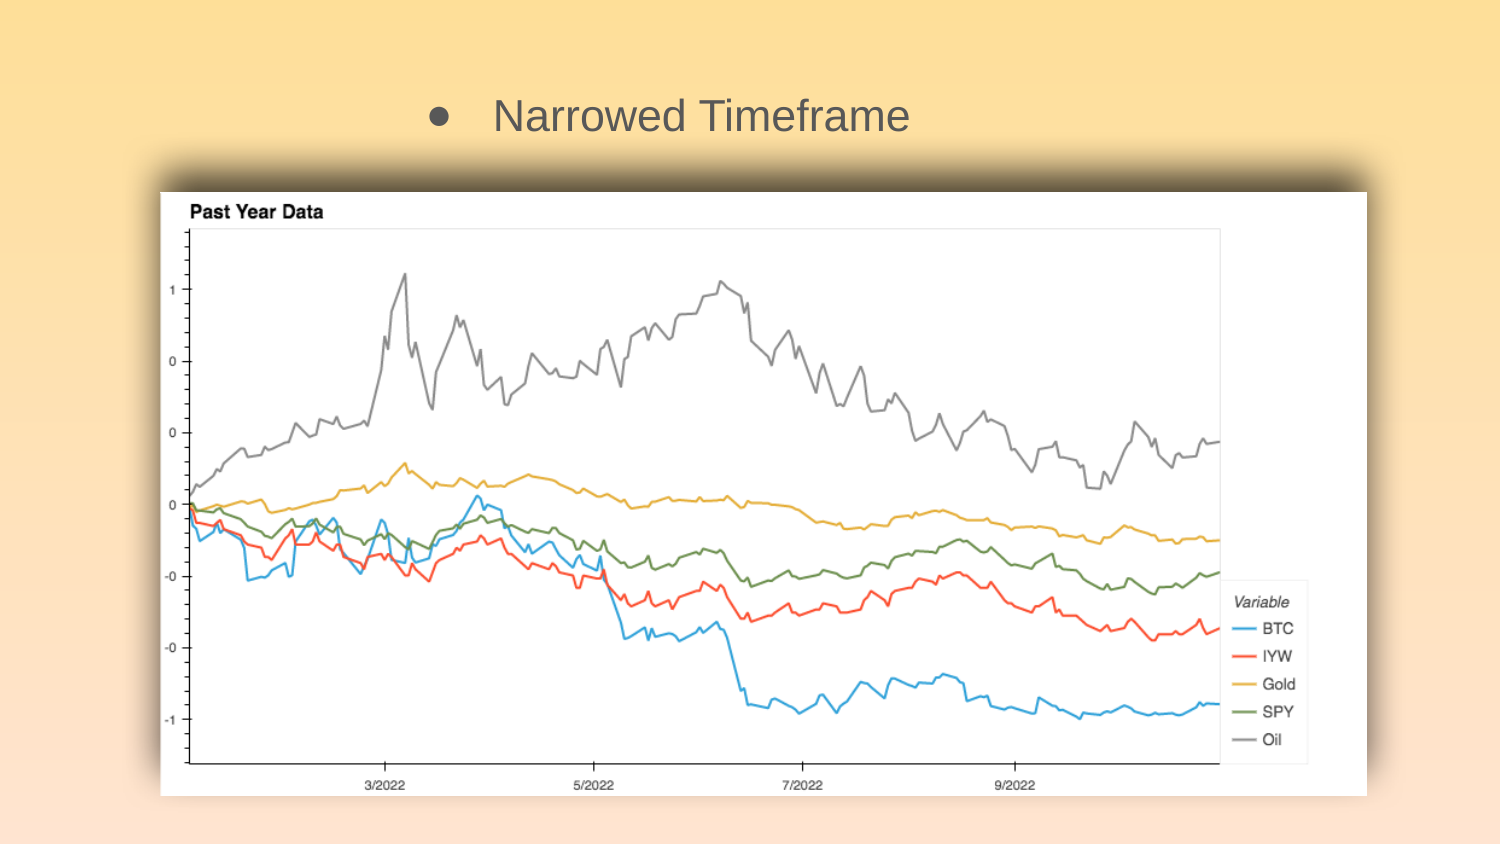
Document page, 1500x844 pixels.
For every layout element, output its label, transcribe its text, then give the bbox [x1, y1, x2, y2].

text_box Narrowed Timeframe [395, 66, 1105, 141]
picture [160, 192, 1367, 797]
